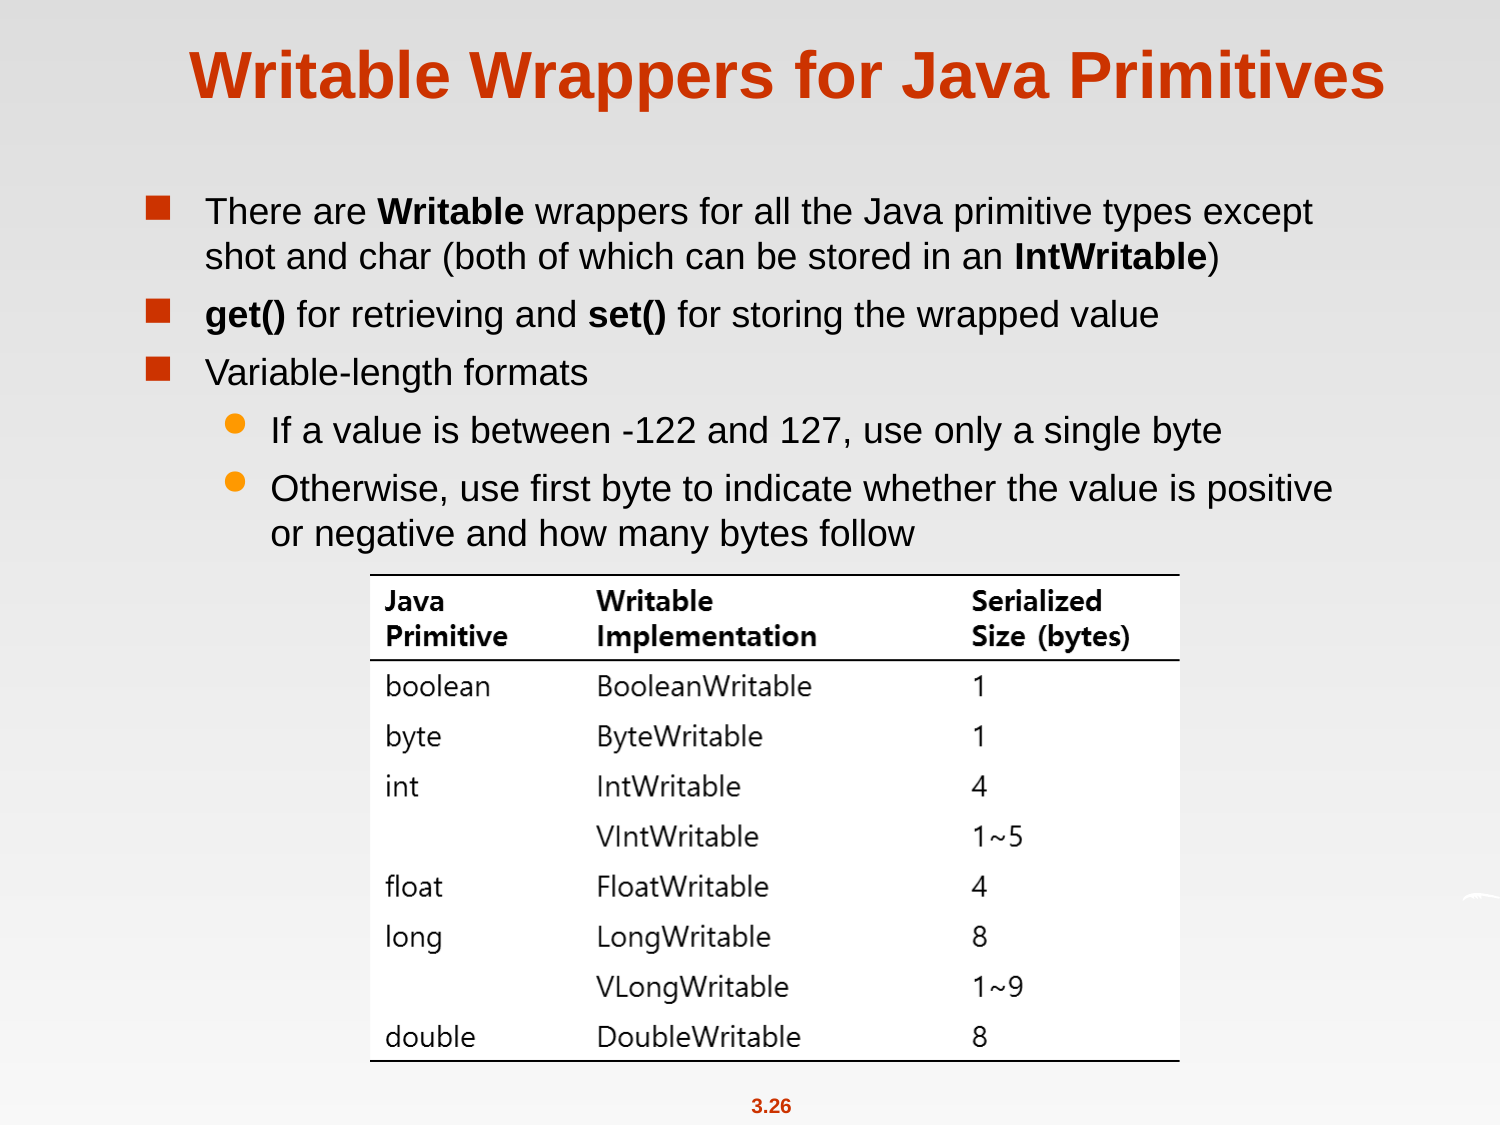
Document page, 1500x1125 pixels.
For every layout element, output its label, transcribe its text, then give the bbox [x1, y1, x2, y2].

picture [369, 573, 1181, 1071]
list There are Writable wrappers for all the Java primitive types except shot and char (both of which can be stored in an IntWritable) get() for retrieving and set() for storing the wrapped value Variable-length formats If a value is between -122 and 127, use only a single byte Otherwise, use first byte to indicate whether the value is positive or negative and how many bytes follow [133, 179, 1391, 984]
title Writable Wrappers for Java Primitives [126, 19, 1451, 120]
